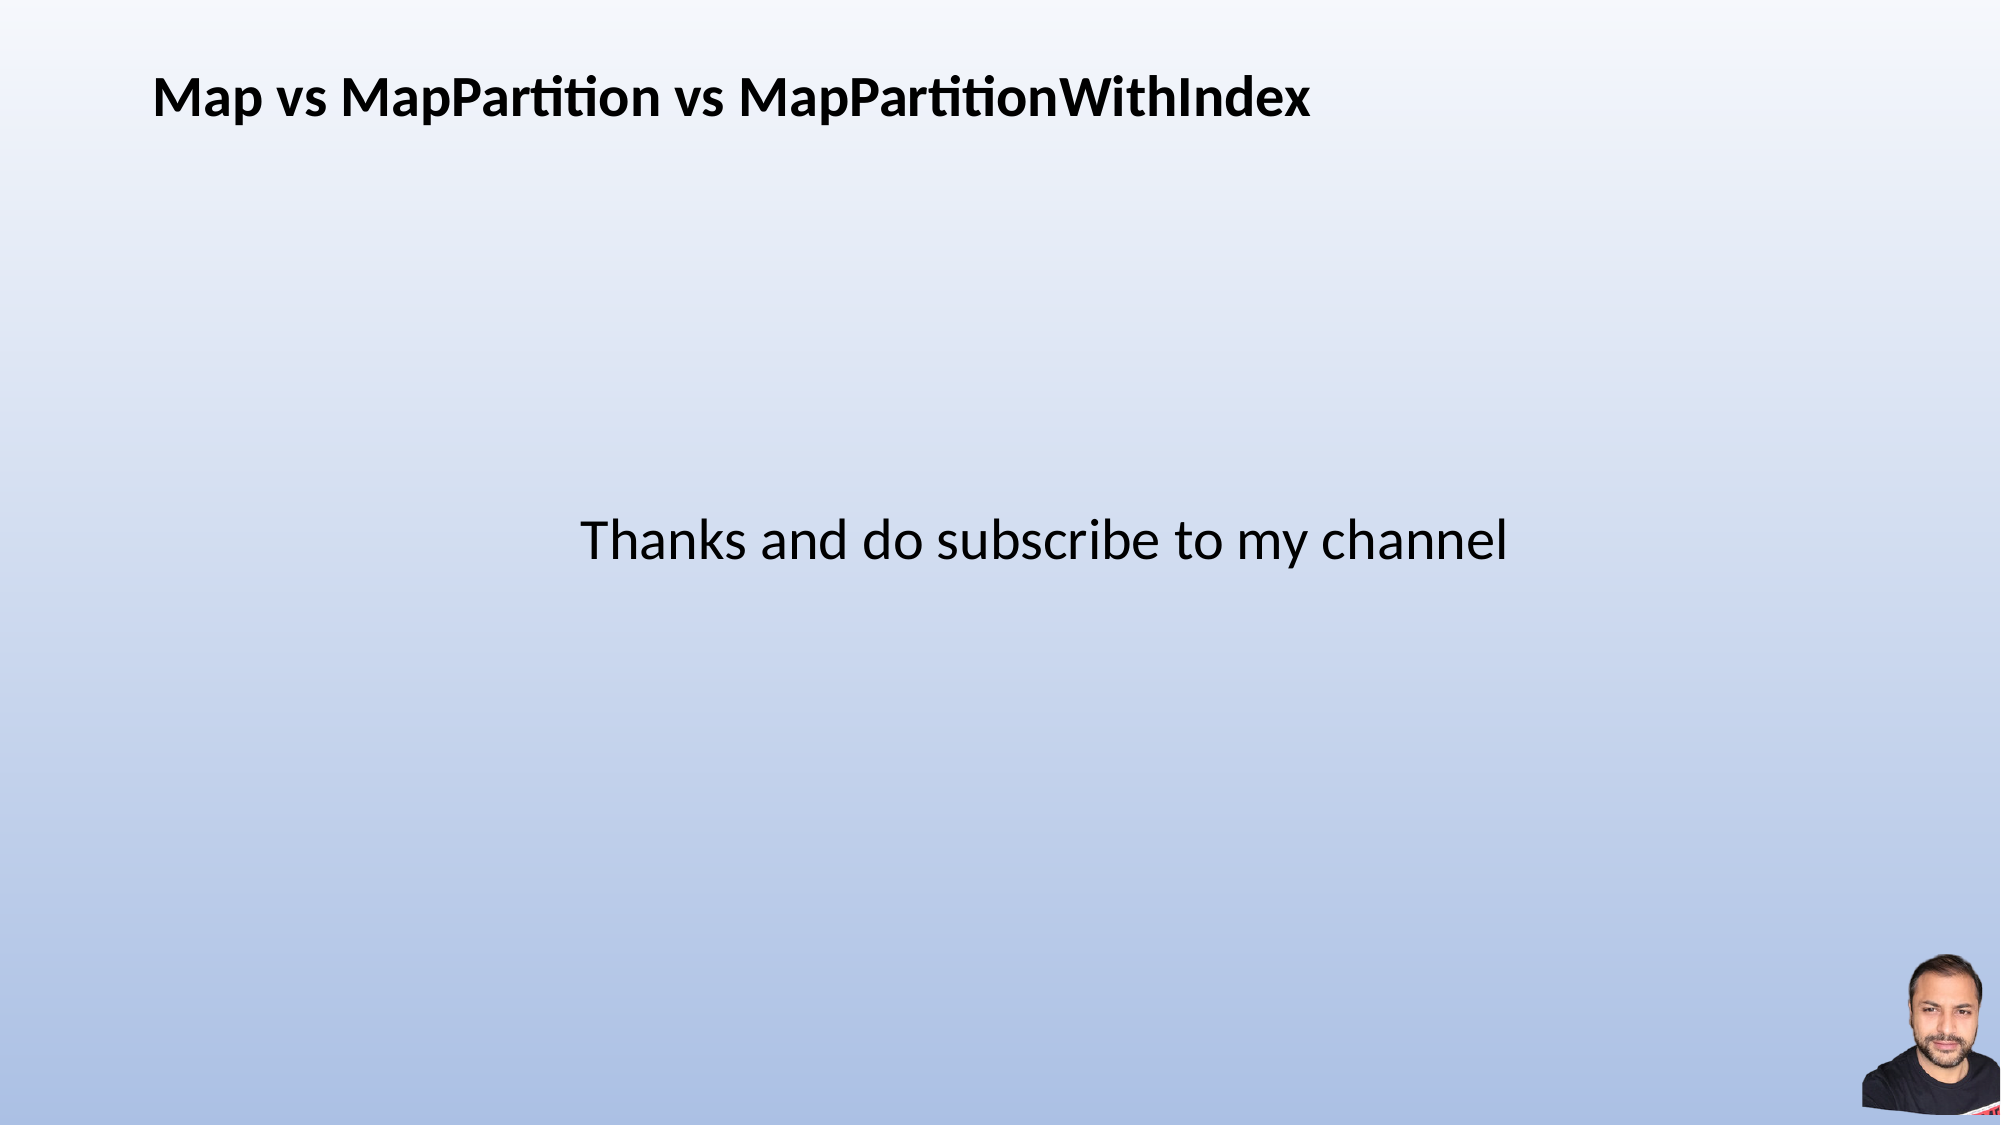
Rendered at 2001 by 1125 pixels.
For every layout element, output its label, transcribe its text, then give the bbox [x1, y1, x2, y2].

title Map vs MapPartition vs MapPartitionWithIndex [137, 59, 1863, 135]
picture [1862, 954, 2001, 1115]
list Thanks and do subscribe to my channel [137, 166, 1863, 1014]
